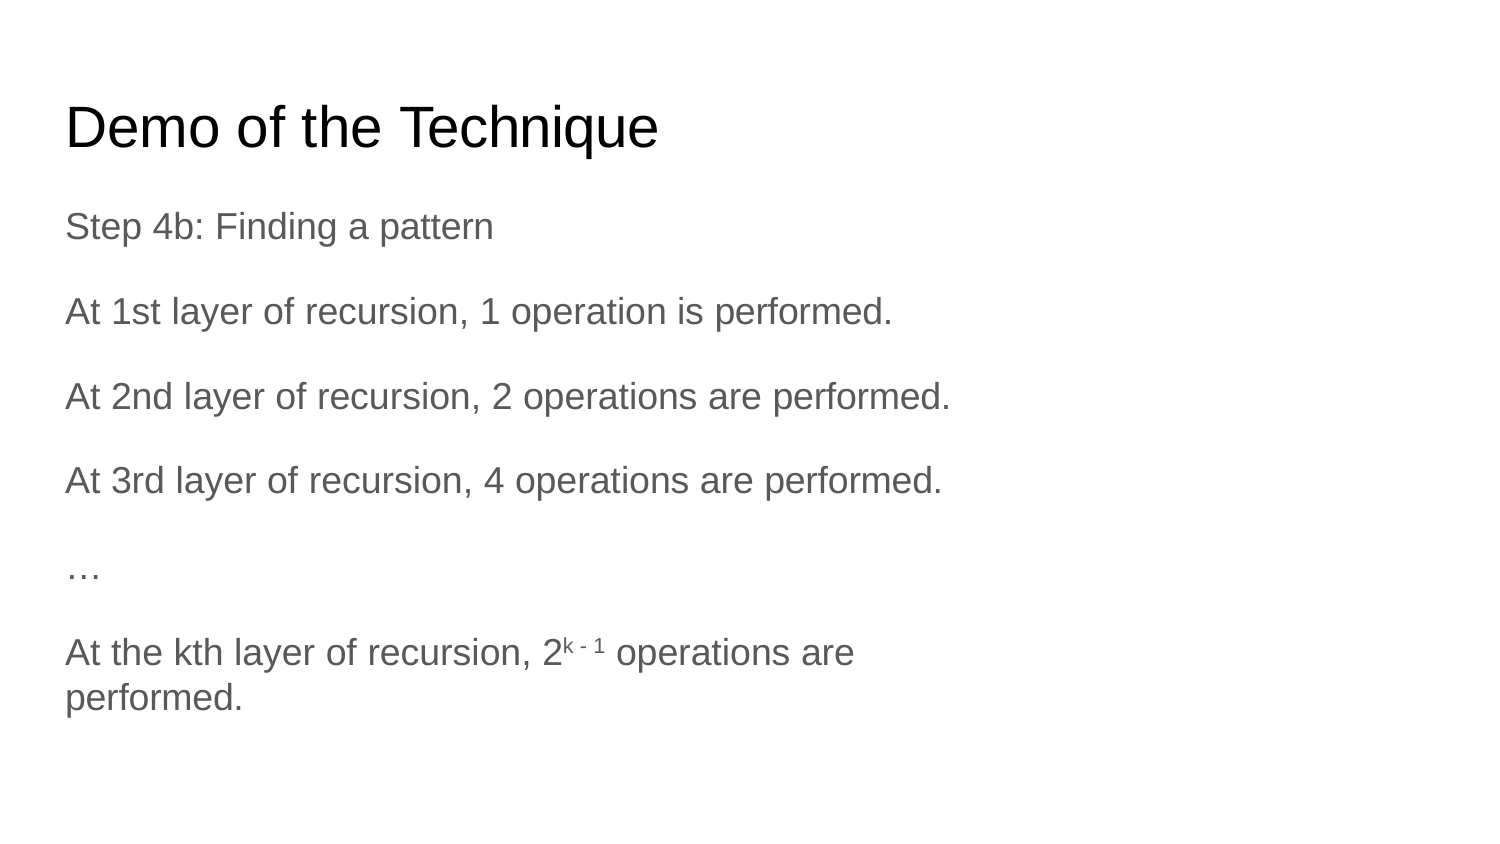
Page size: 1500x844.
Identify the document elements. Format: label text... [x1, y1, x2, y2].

text_box Step 4b: Finding a pattern At 1st layer of recursion, 1 operation is performed. At 2nd layer of recursion, 2 operations are performed. At 3rd layer of recursion, 4 operations are performed. … At the kth layer of recursion, 2k - 1 operations are performed. [56, 199, 1062, 718]
title Demo of the Technique [63, 86, 1437, 230]
